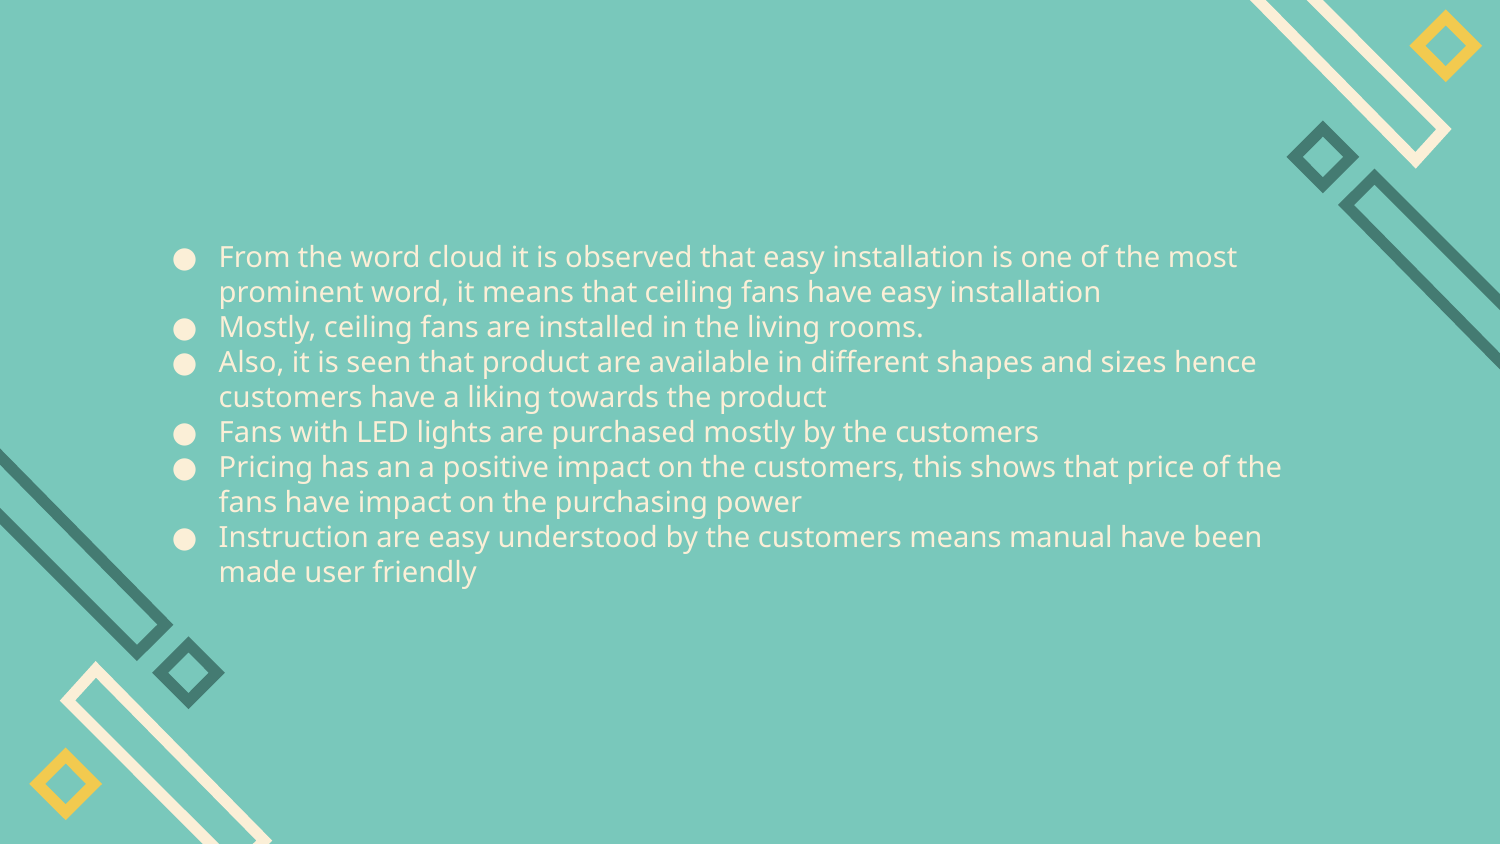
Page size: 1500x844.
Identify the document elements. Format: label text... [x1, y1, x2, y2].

text_box From the word cloud it is observed that easy installation is one of the most prominent word, it means that ceiling fans have easy installation Mostly, ceiling fans are installed in the living rooms. Also, it is seen that product are available in different shapes and sizes hence customers have a liking towards the product Fans with LED lights are purchased mostly by the customers Pricing has an a positive impact on the customers, this shows that price of the fans have impact on the purchasing power Instruction are easy understood by the customers means manual have been made user friendly [156, 223, 1343, 620]
